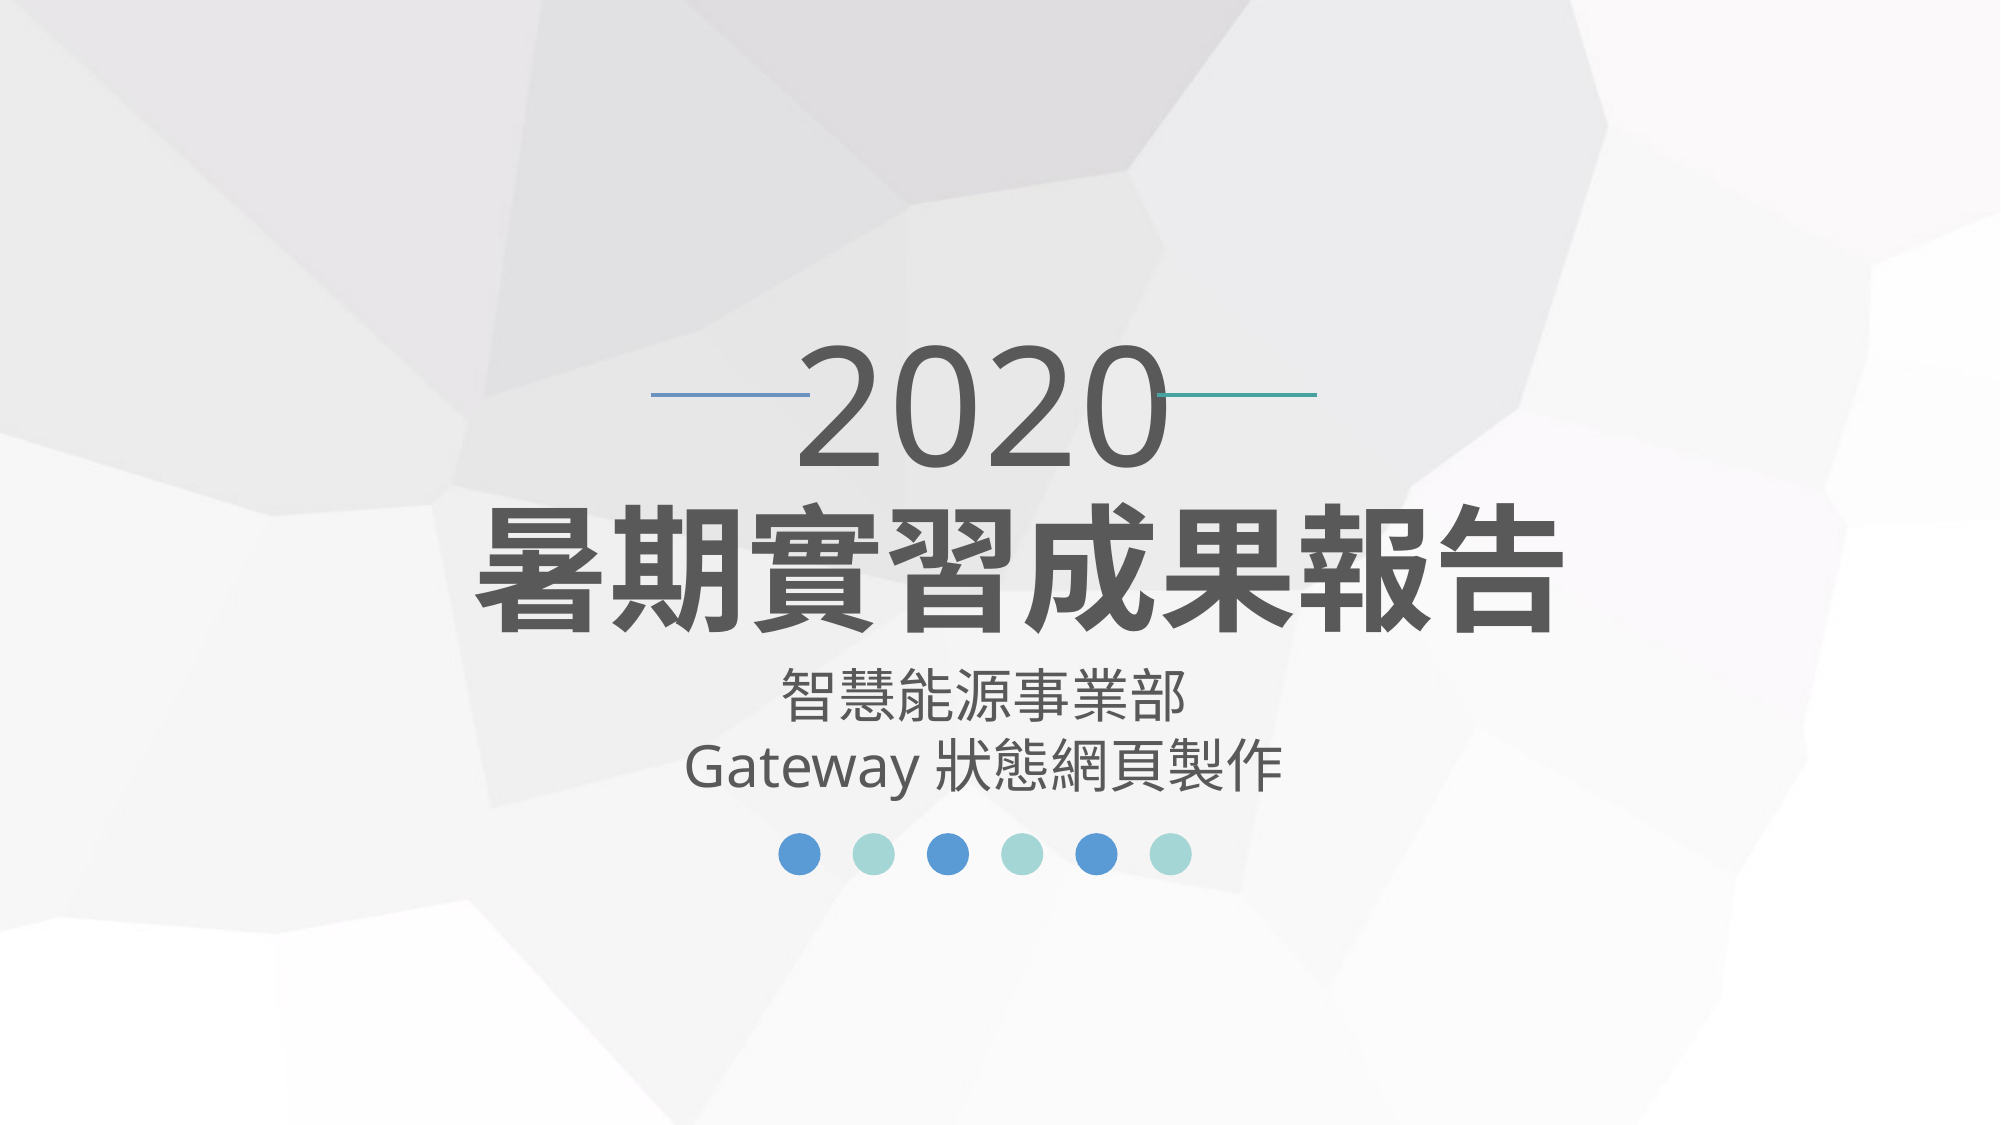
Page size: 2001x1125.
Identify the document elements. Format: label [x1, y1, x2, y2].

picture [0, 0, 2001, 1125]
text_box [451, 292, 1593, 876]
